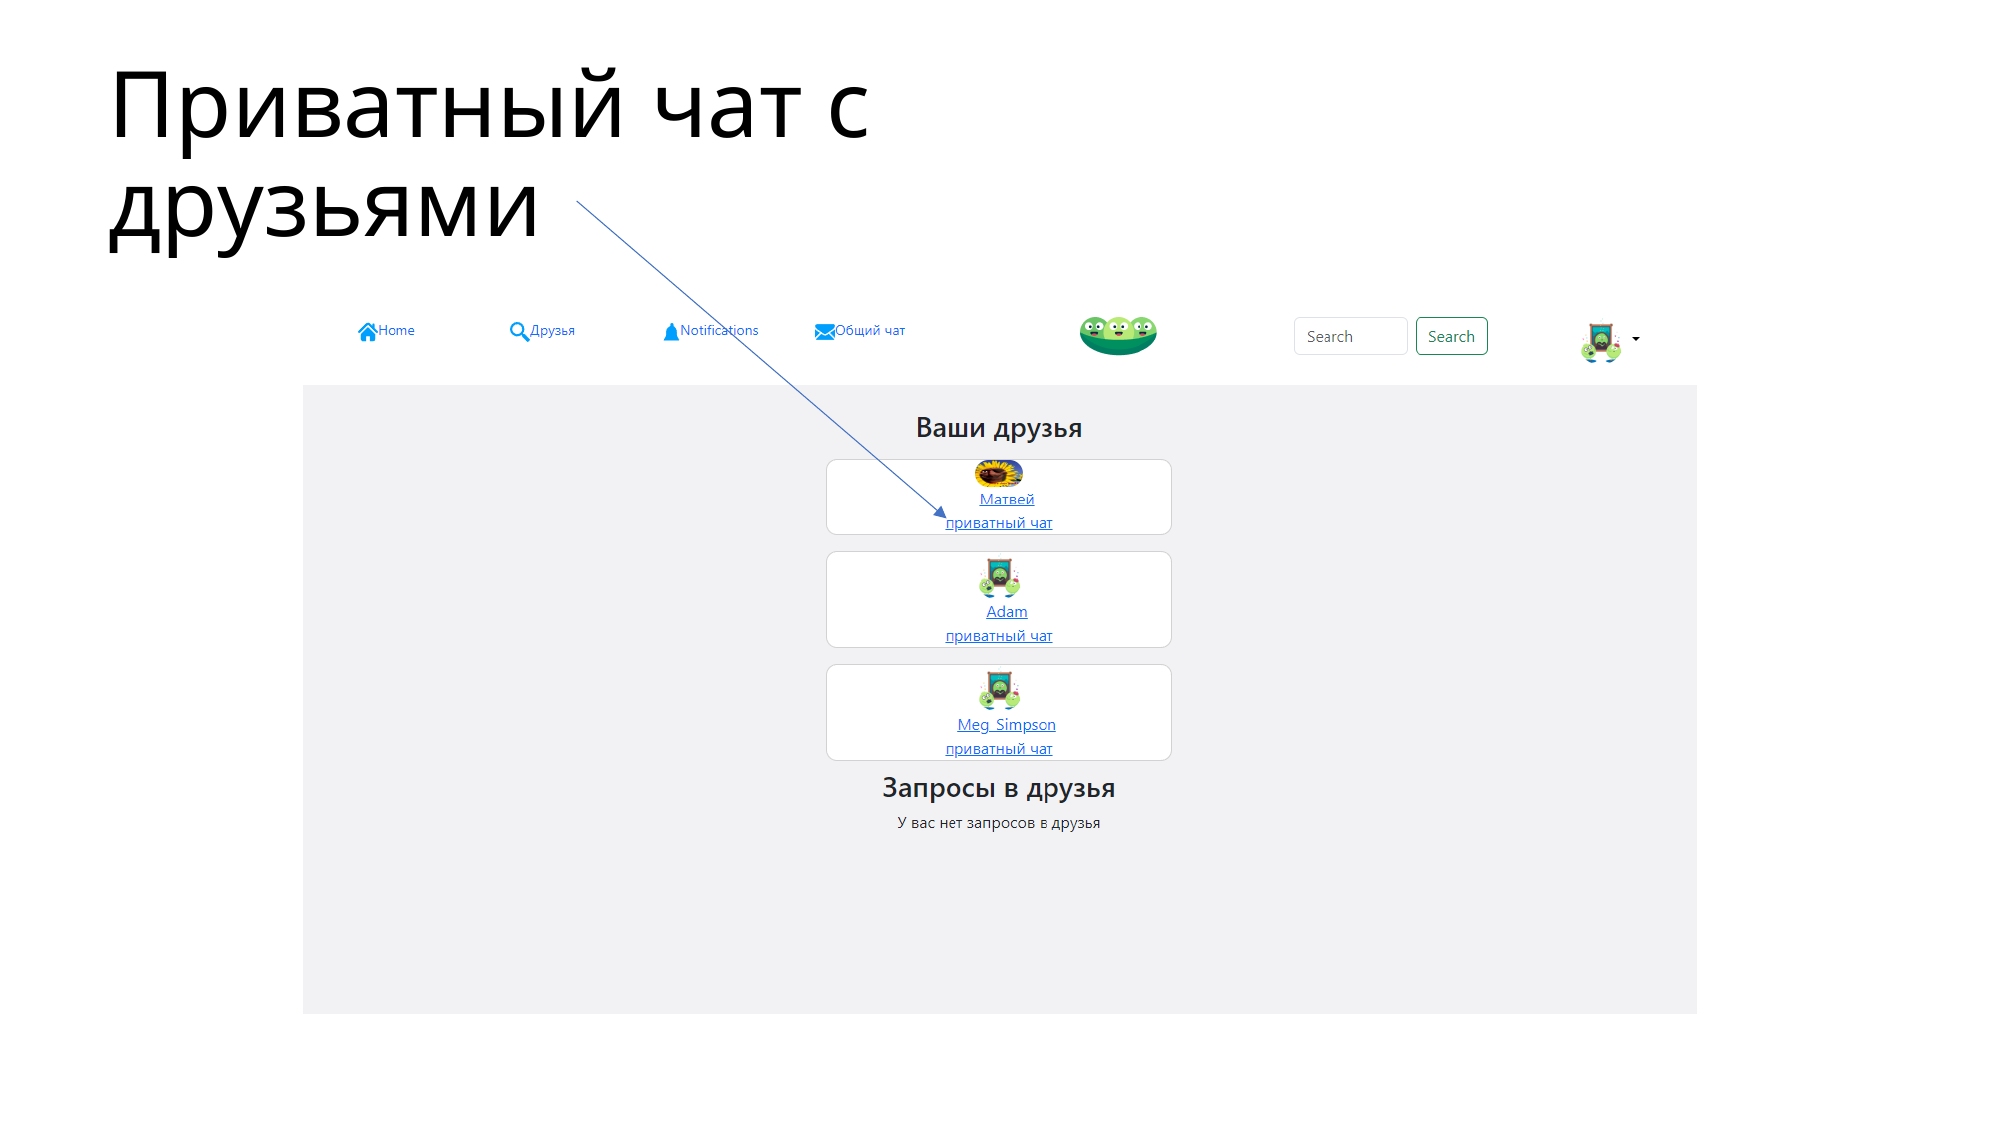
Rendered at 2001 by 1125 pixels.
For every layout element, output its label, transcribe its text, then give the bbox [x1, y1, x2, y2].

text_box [576, 200, 947, 519]
title Приватный чат с друзьями [93, 48, 1227, 266]
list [303, 299, 1697, 1014]
